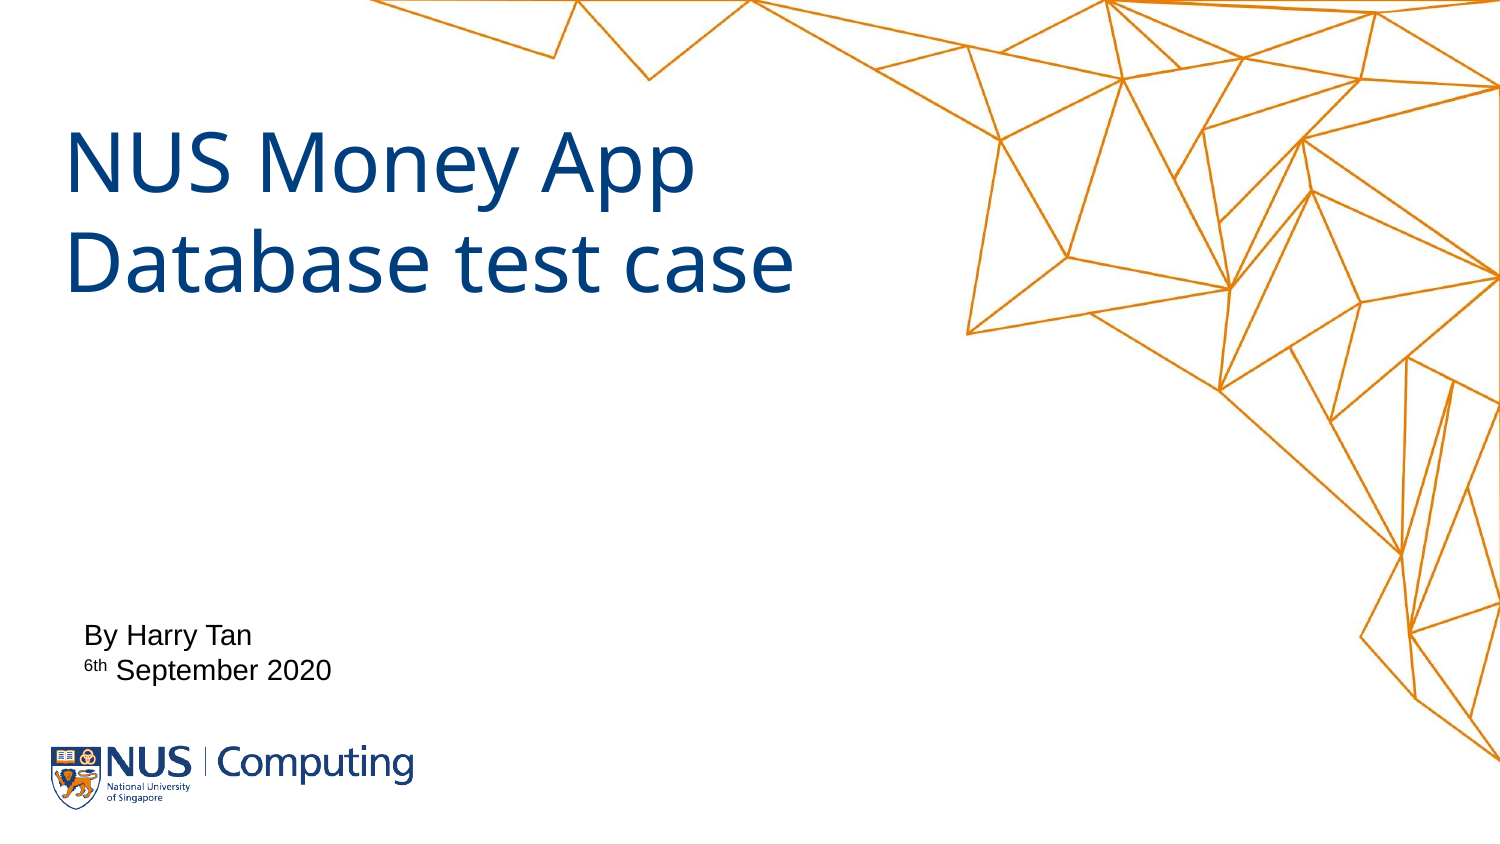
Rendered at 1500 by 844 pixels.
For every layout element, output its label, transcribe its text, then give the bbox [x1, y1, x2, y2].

title NUS Money App Database test case [48, 90, 968, 324]
text_box By Harry Tan 6th September 2020 [69, 609, 578, 694]
picture [0, 0, 1500, 844]
